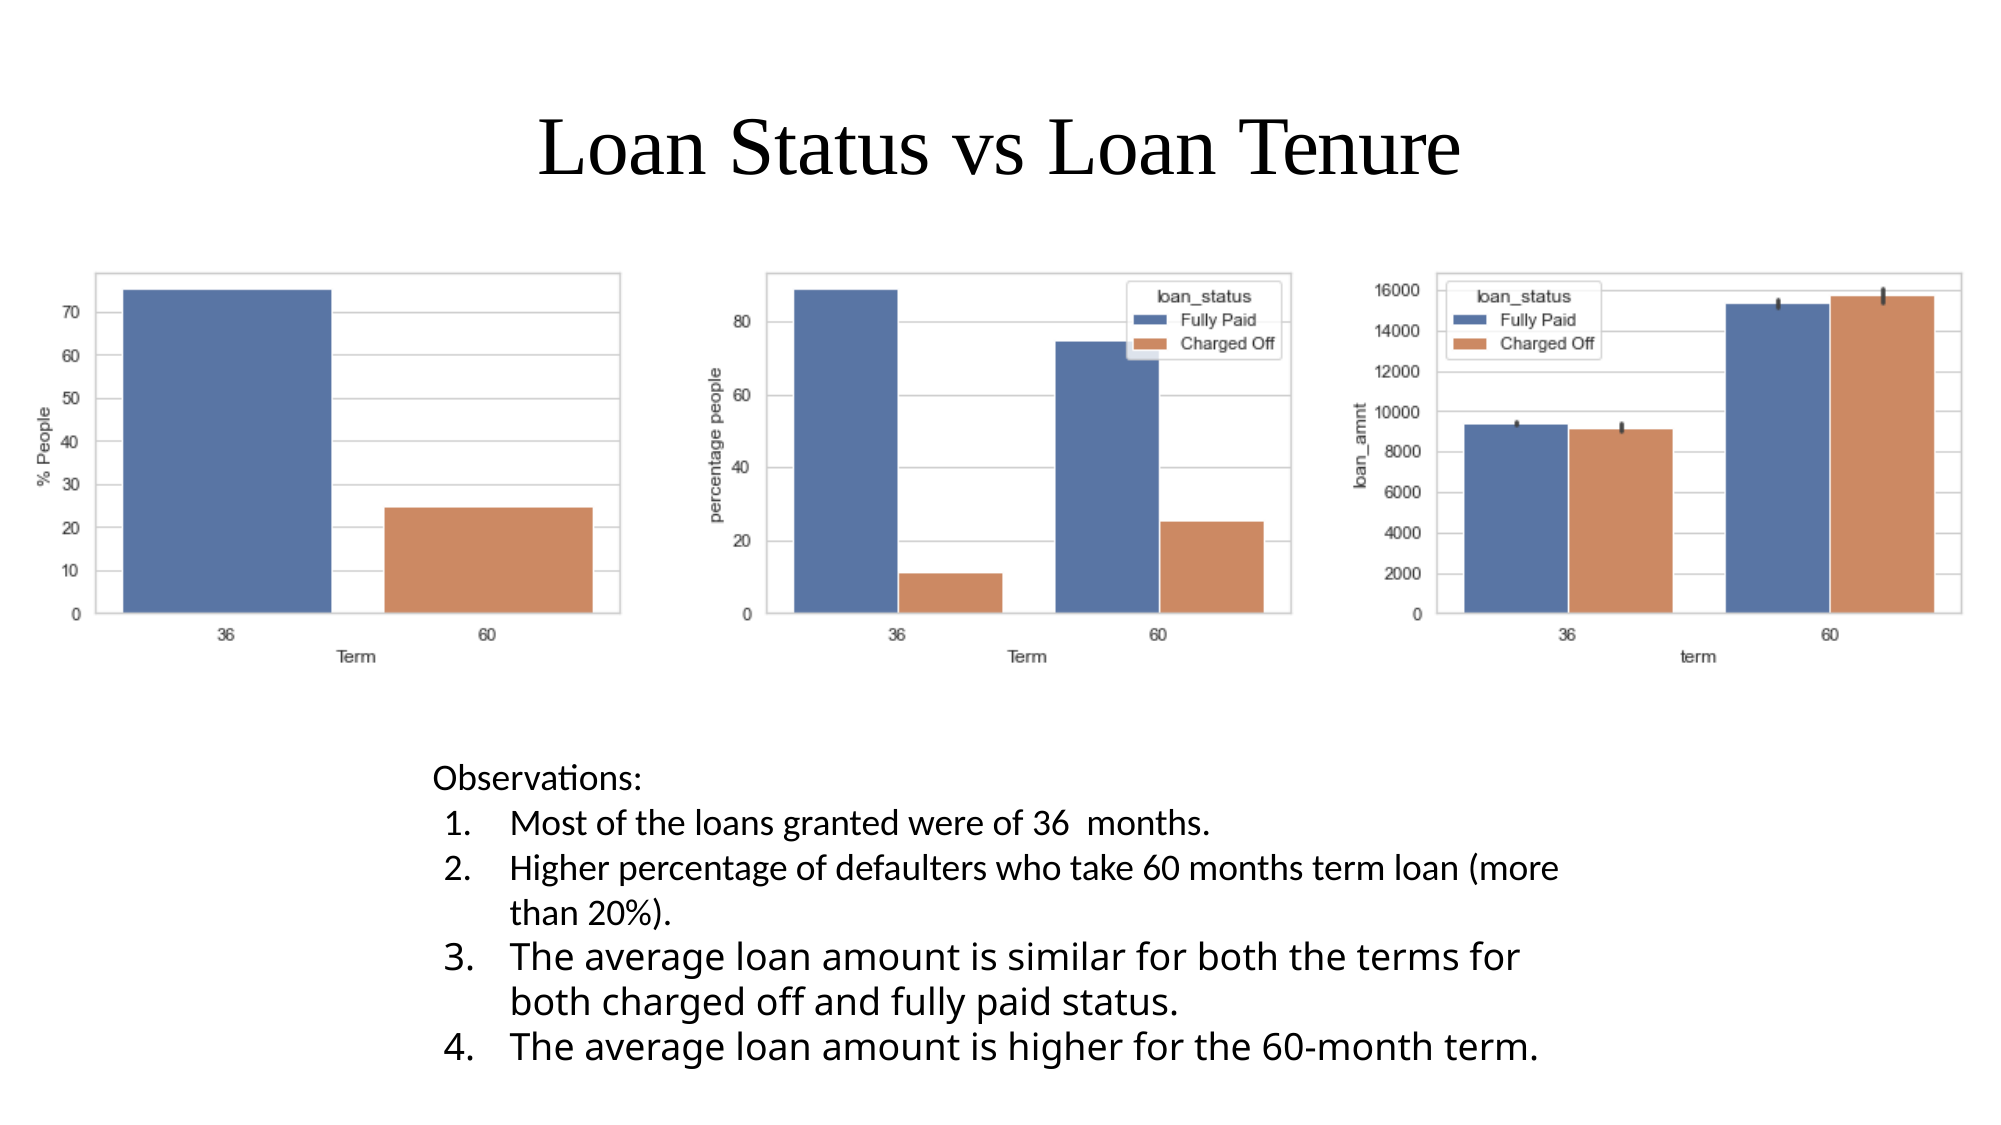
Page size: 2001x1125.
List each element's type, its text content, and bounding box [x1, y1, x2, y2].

text_box Loan Status vs Loan Tenure [500, 84, 1500, 199]
picture [1341, 262, 1972, 677]
picture [699, 262, 1300, 677]
picture [28, 262, 629, 677]
text_box Observations: Most of the loans granted were of 36 months. Higher percentage of defaulters who take 60 months term loan (more than 20%). The average loan amount is similar for both the terms for both charged off and fully paid status. The average loan amount is higher for the 60-month term. [417, 745, 1592, 1121]
